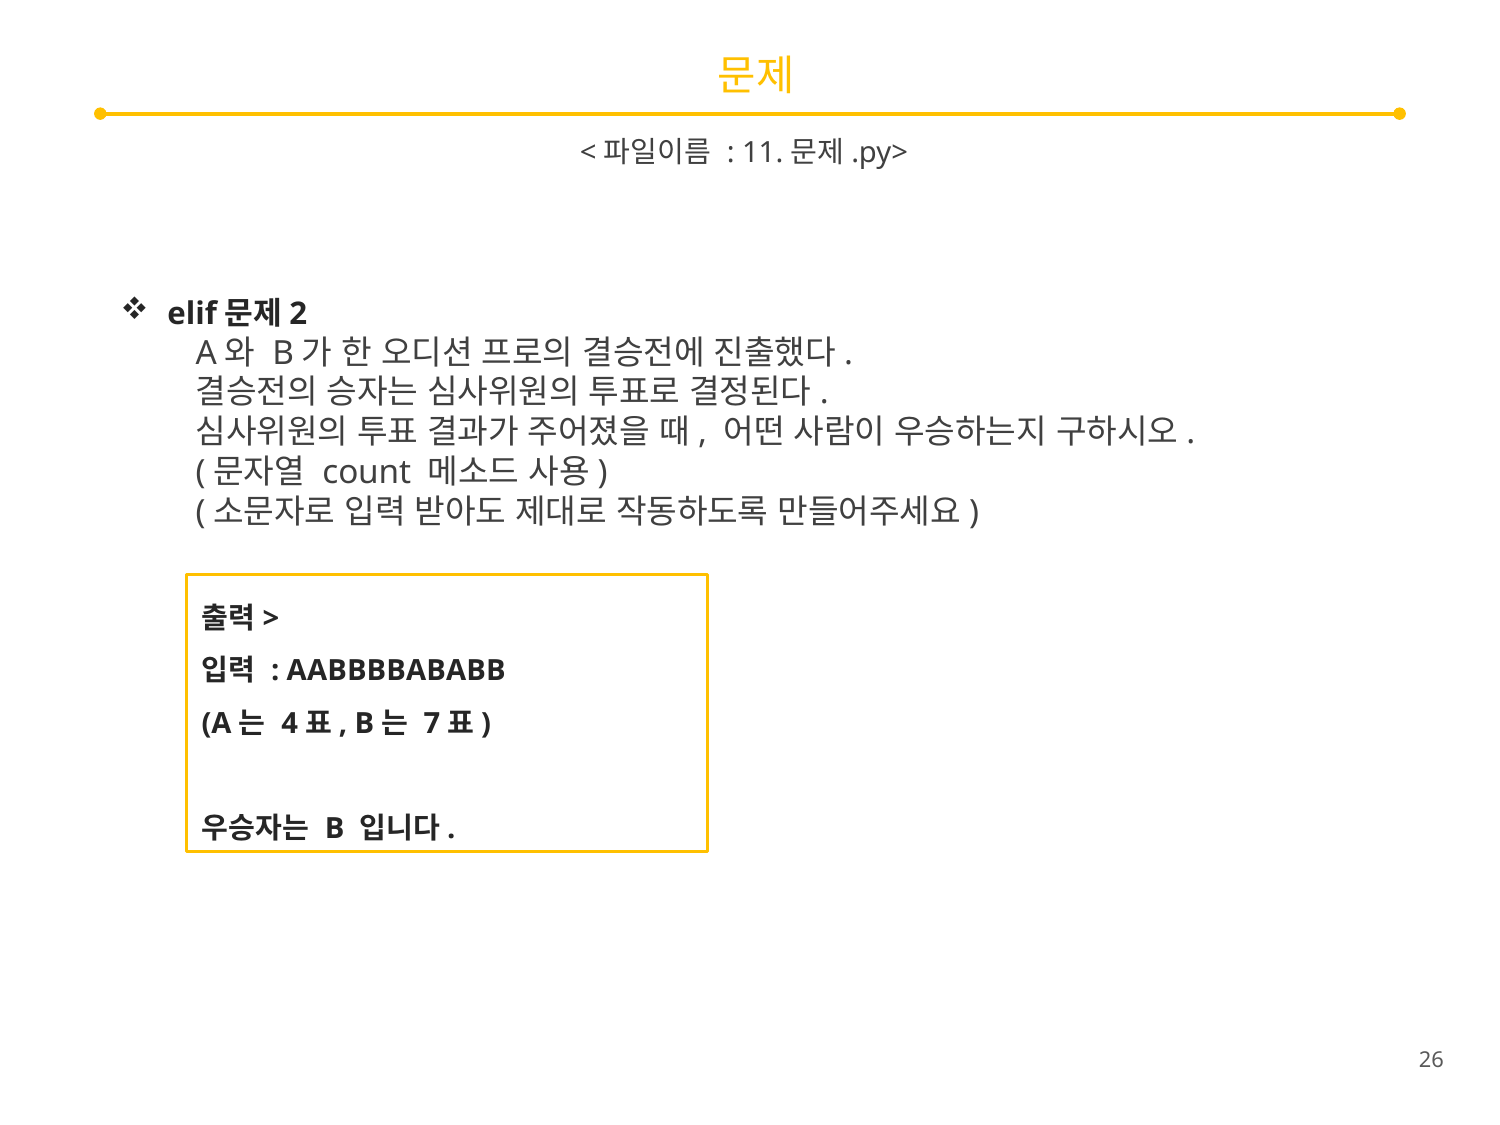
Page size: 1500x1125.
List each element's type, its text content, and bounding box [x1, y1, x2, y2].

title 문제 [123, 45, 1388, 102]
text_box 출력> 입력 : AABBBBABABB (A는 4표, B는 7표) 우승자는 B 입니다. [186, 574, 708, 852]
text_box <파일이름 : 11.문제.py> [100, 125, 1388, 176]
text_box elif문제2 A와 B가 한 오디션 프로의 결승전에 진출했다. 결승전의 승자는 심사위원의 투표로 결정된다. 심사위원의 투표 결과가 주어졌을 때, 어떤 사람이 우승하는지 구하시오. (문자열 count 메소드 사용) (소문자로 입력 받아도 제대로 작동하도록 만들어주세요) [105, 267, 1388, 538]
